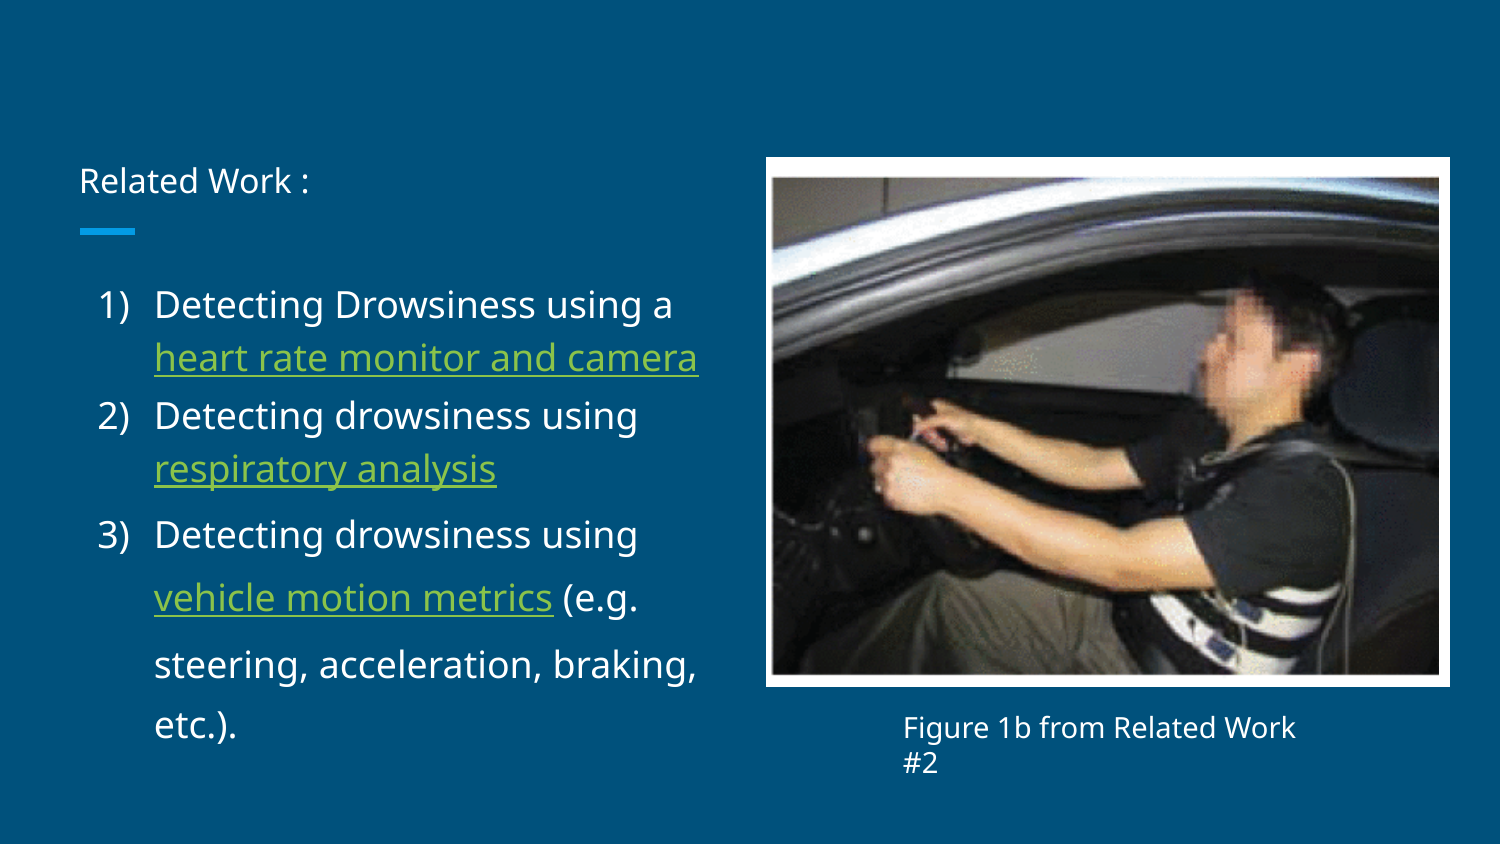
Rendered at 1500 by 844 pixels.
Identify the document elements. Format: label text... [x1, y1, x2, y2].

text_box Figure 1b from Related Work #2 [887, 695, 1349, 795]
title Related Work : [63, 91, 525, 216]
picture [767, 158, 1449, 686]
list Detecting Drowsiness using a heart rate monitor and camera Detecting drowsiness using respiratory analysis Detecting drowsiness using vehicle motion metrics (e.g. steering, acceleration, braking, etc.). [63, 259, 767, 748]
